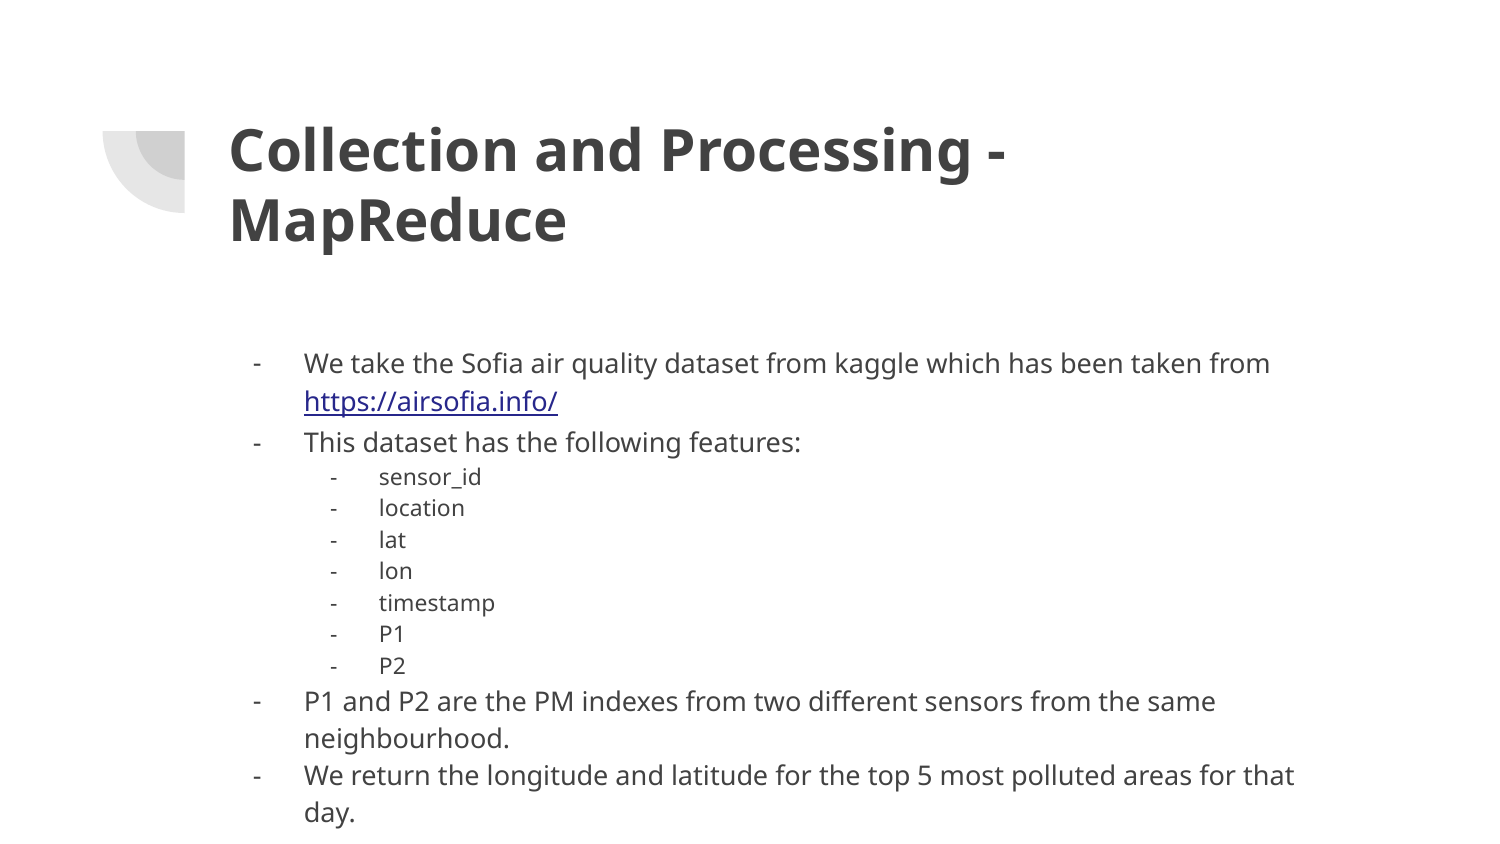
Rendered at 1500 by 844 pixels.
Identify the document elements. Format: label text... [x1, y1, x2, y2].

list We take the Sofia air quality dataset from kaggle which has been taken from https://airsofia.info/ This dataset has the following features: sensor_id location lat lon timestamp P1 P2 P1 and P2 are the PM indexes from two different sensors from the same neighbourhood. We return the longitude and latitude for the top 5 most polluted areas for that day. [213, 326, 1368, 744]
title Collection and Processing - MapReduce [213, 98, 1368, 263]
